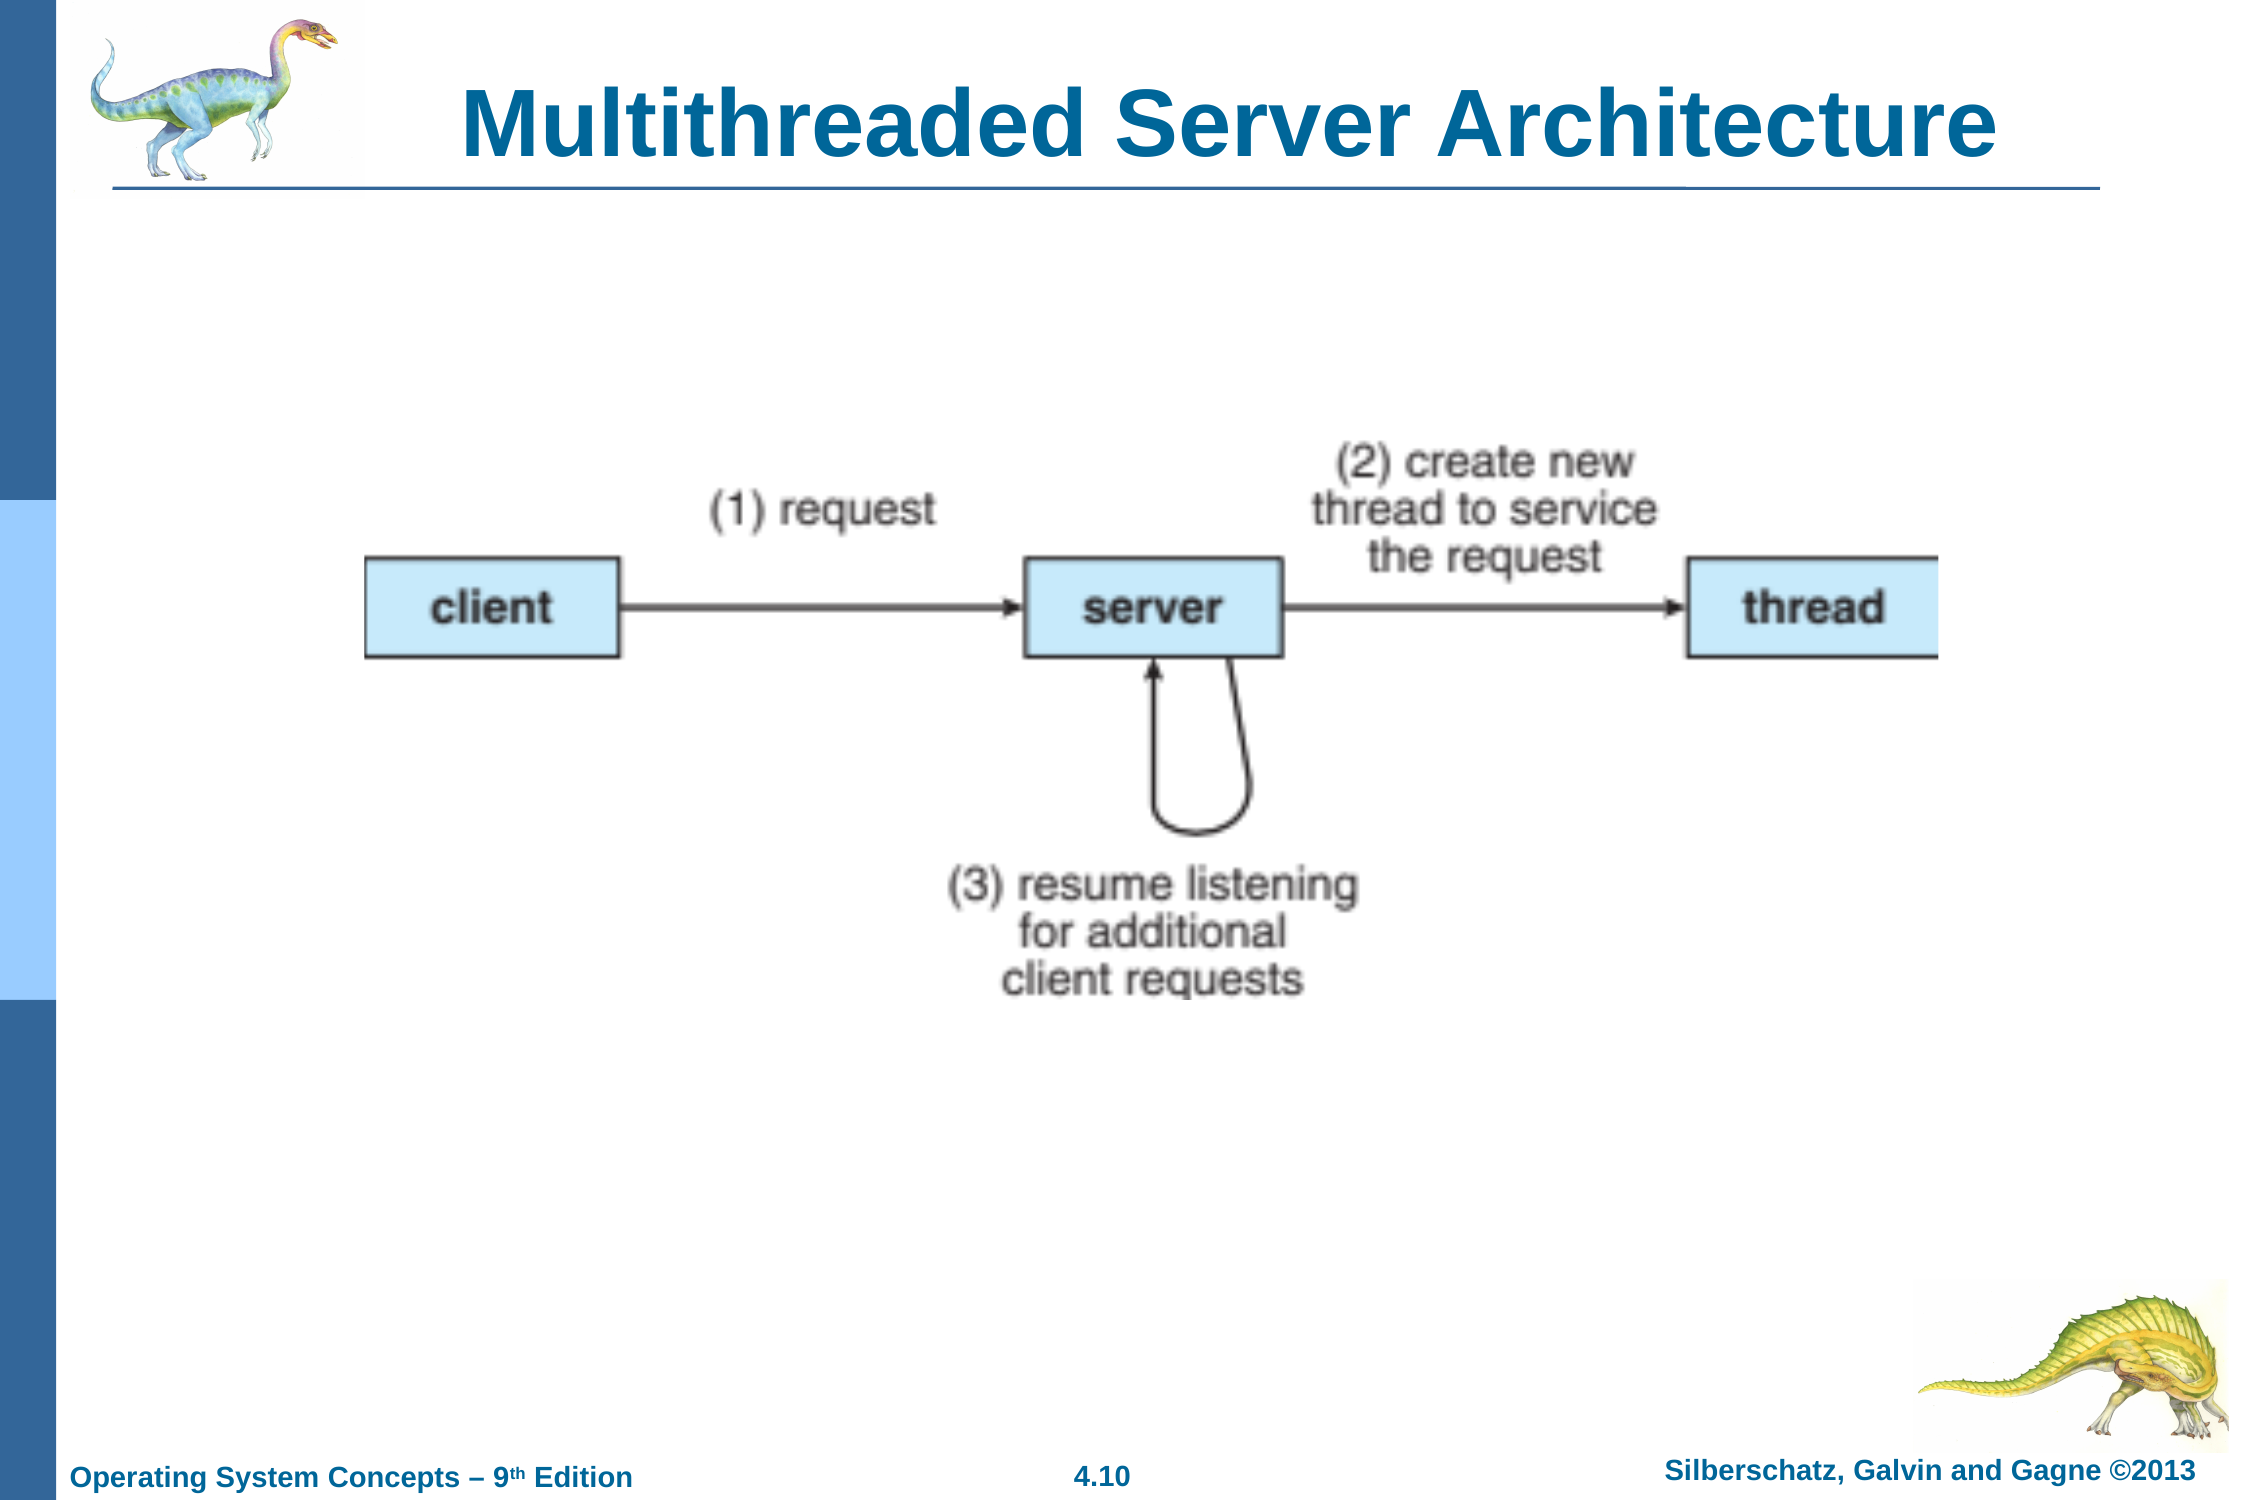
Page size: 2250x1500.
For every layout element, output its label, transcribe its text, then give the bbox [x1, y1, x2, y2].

picture [1913, 1279, 2229, 1453]
picture [70, 0, 365, 199]
title Multithreaded Server Architecture [217, 60, 2243, 187]
picture [364, 434, 1939, 1000]
